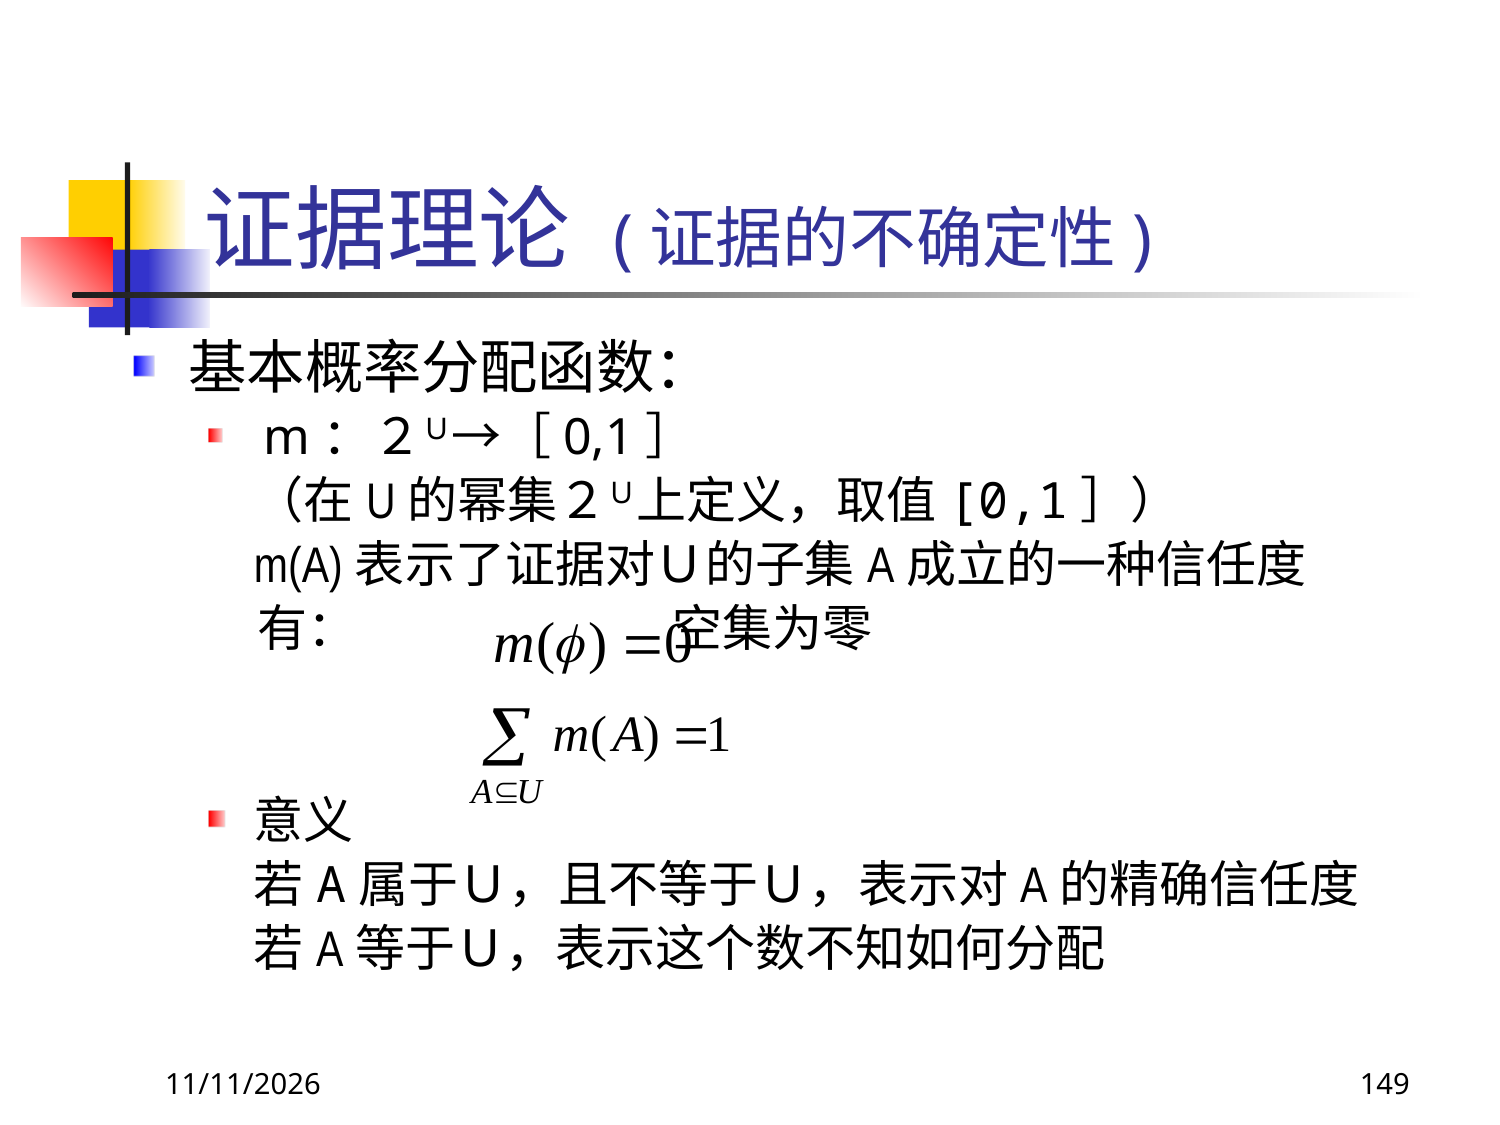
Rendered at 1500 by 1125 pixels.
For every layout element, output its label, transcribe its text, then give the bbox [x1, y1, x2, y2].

picture [207, 427, 224, 444]
title 证据理论 (证据的不确定性) [188, 101, 1468, 289]
slide_number 149 [1112, 1037, 1426, 1113]
picture [207, 809, 227, 829]
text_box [487, 612, 701, 685]
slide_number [149, 1037, 463, 1113]
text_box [462, 699, 734, 816]
list 基本概率分配函数： m：２Ｕ→［0,1］ （在U的幂集２Ｕ上定义，取值[0,1］） m(A)表示了证据对Ｕ的子集A成立的一种信任度 有： 空集为零 意义 若A属于Ｕ，且不等于Ｕ，表示对A的精确信任度 若A等于Ｕ，表示这个数不知如何分配 [117, 331, 1469, 1006]
picture [132, 354, 157, 379]
